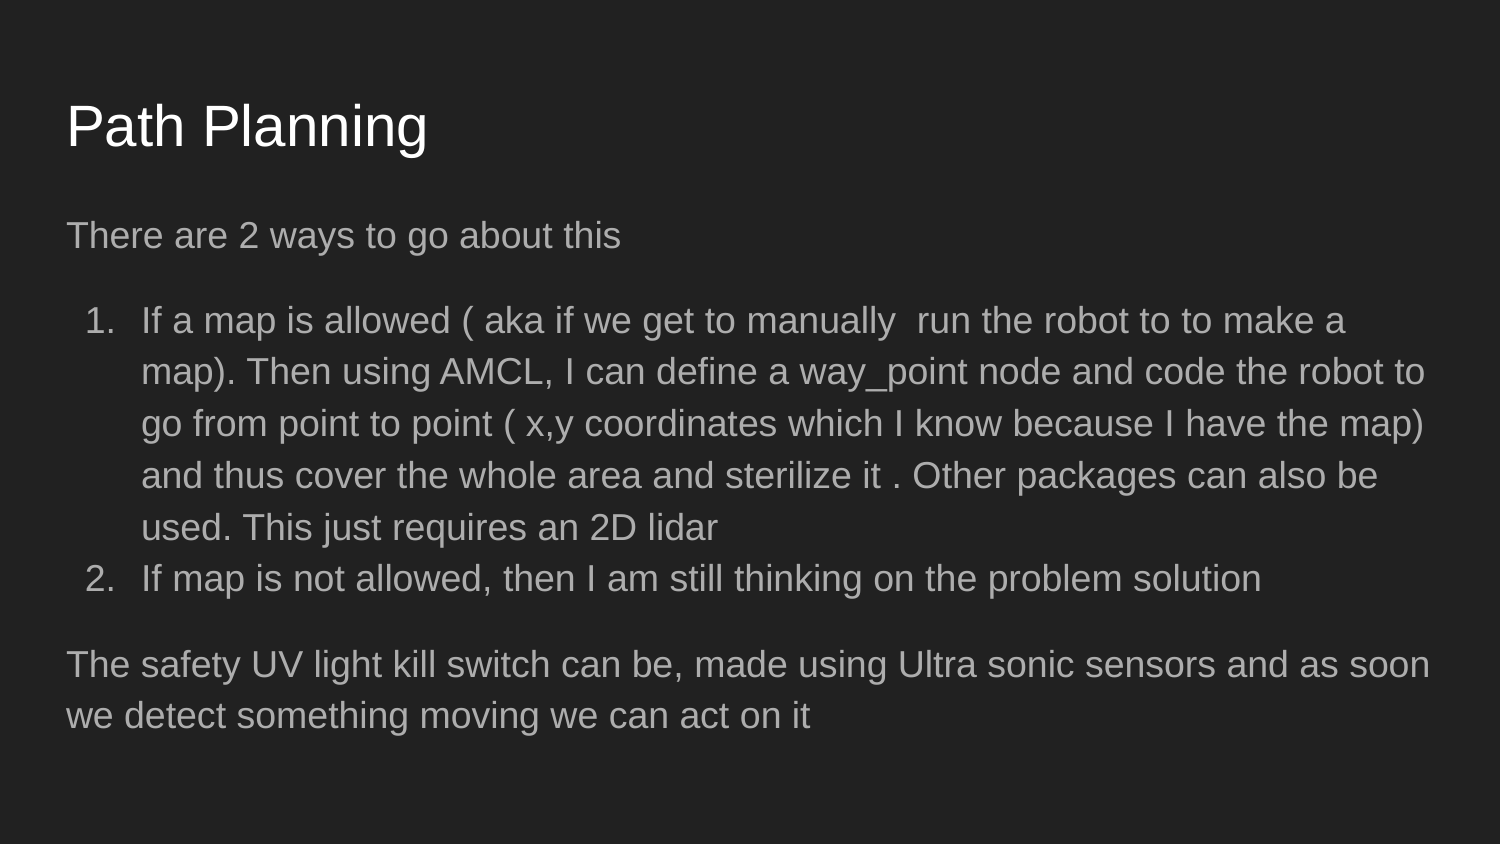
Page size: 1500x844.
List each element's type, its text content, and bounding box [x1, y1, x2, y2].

title Path Planning [51, 72, 1449, 167]
list There are 2 ways to go about this If a map is allowed ( aka if we get to manually run the robot to to make a map). Then using AMCL, I can define a way_point node and code the robot to go from point to point ( x,y coordinates which I know because I have the map) and thus cover the whole area and sterilize it . Other packages can also be used. This just requires an 2D lidar If map is not allowed, then I am still thinking on the problem solution The safety UV light kill switch can be, made using Ultra sonic sensors and as soon we detect something moving we can act on it [51, 189, 1449, 750]
